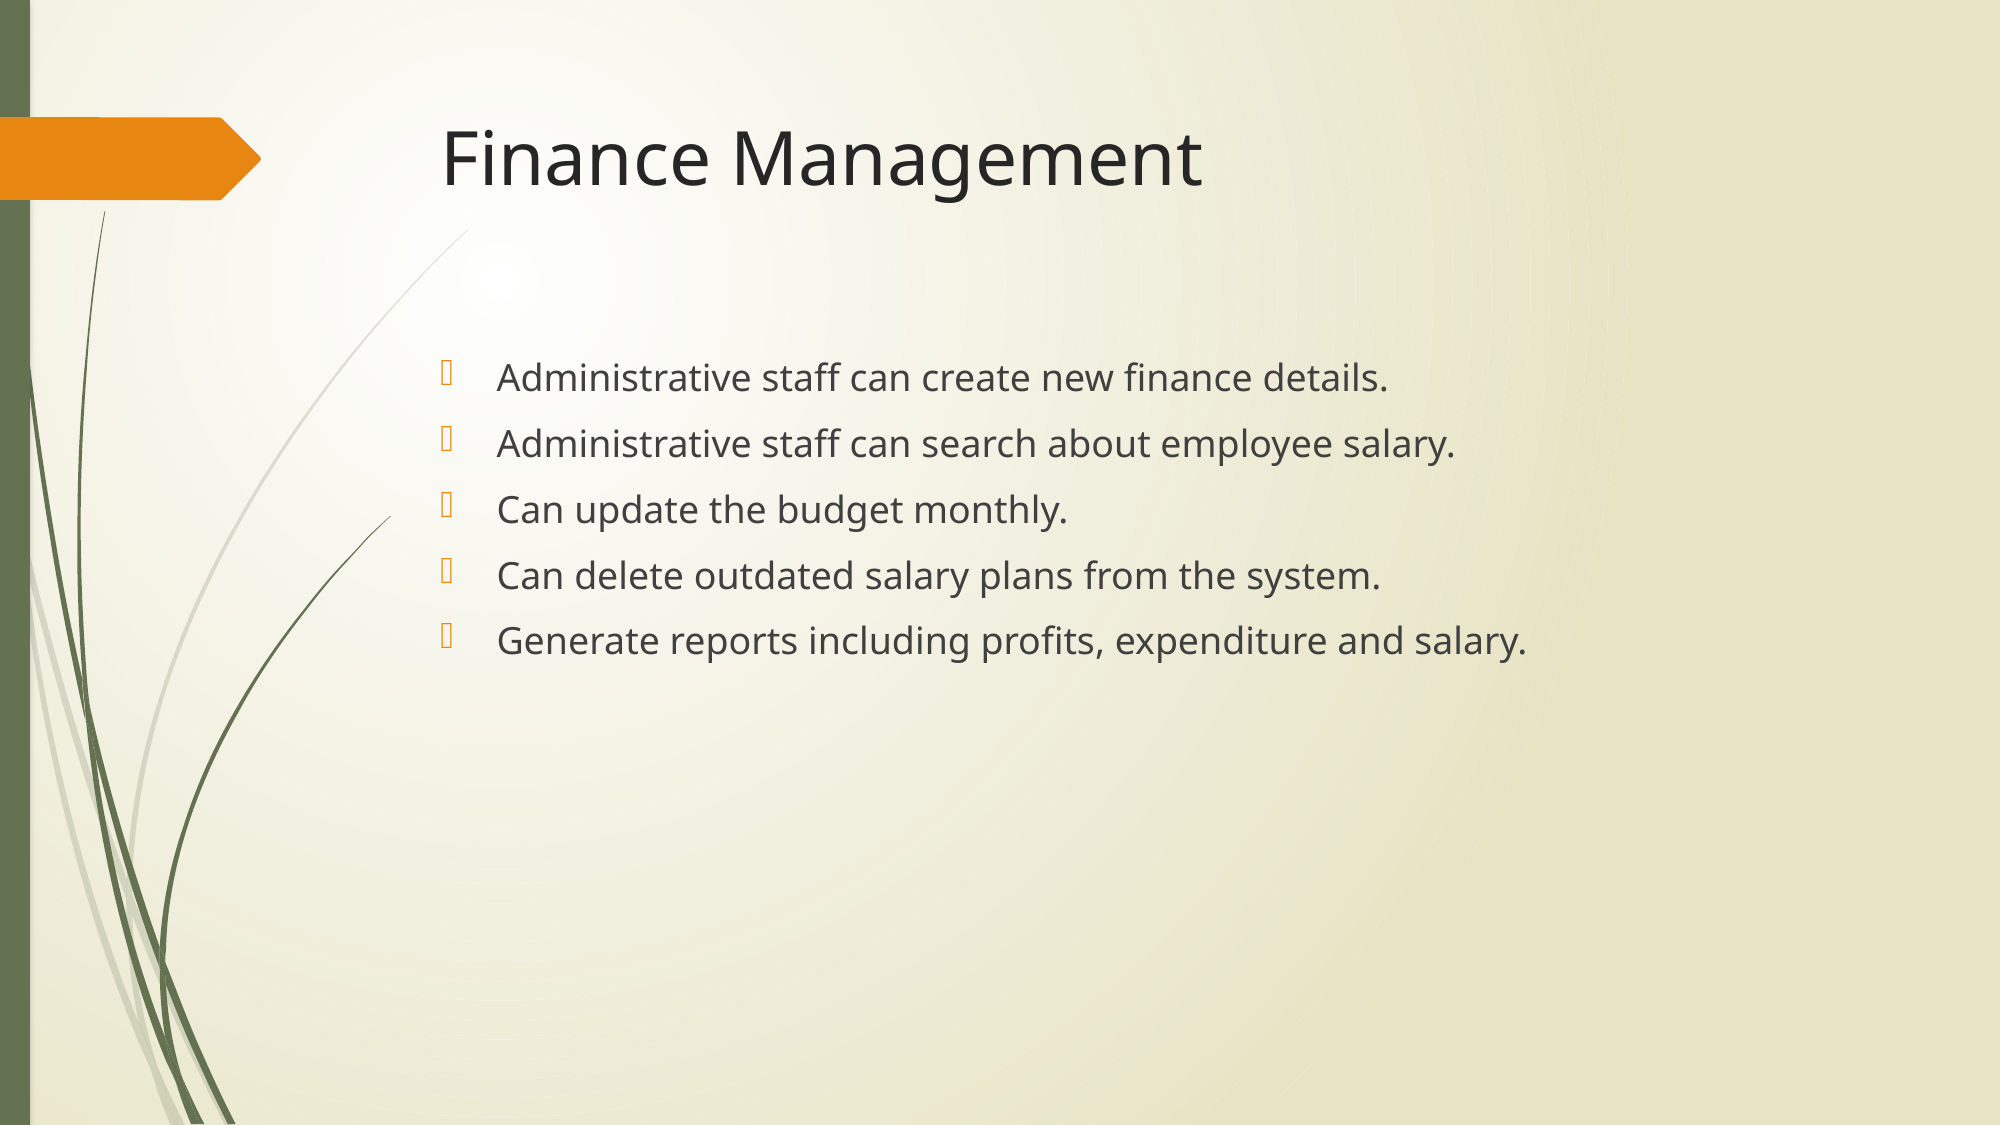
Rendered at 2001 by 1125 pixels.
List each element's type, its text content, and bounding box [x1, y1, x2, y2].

title Finance Management [425, 102, 1888, 313]
list Administrative staff can create new finance details. Administrative staff can search about employee salary. Can update the budget monthly. Can delete outdated salary plans from the system. Generate reports including profits, expenditure and salary. [425, 346, 1888, 970]
